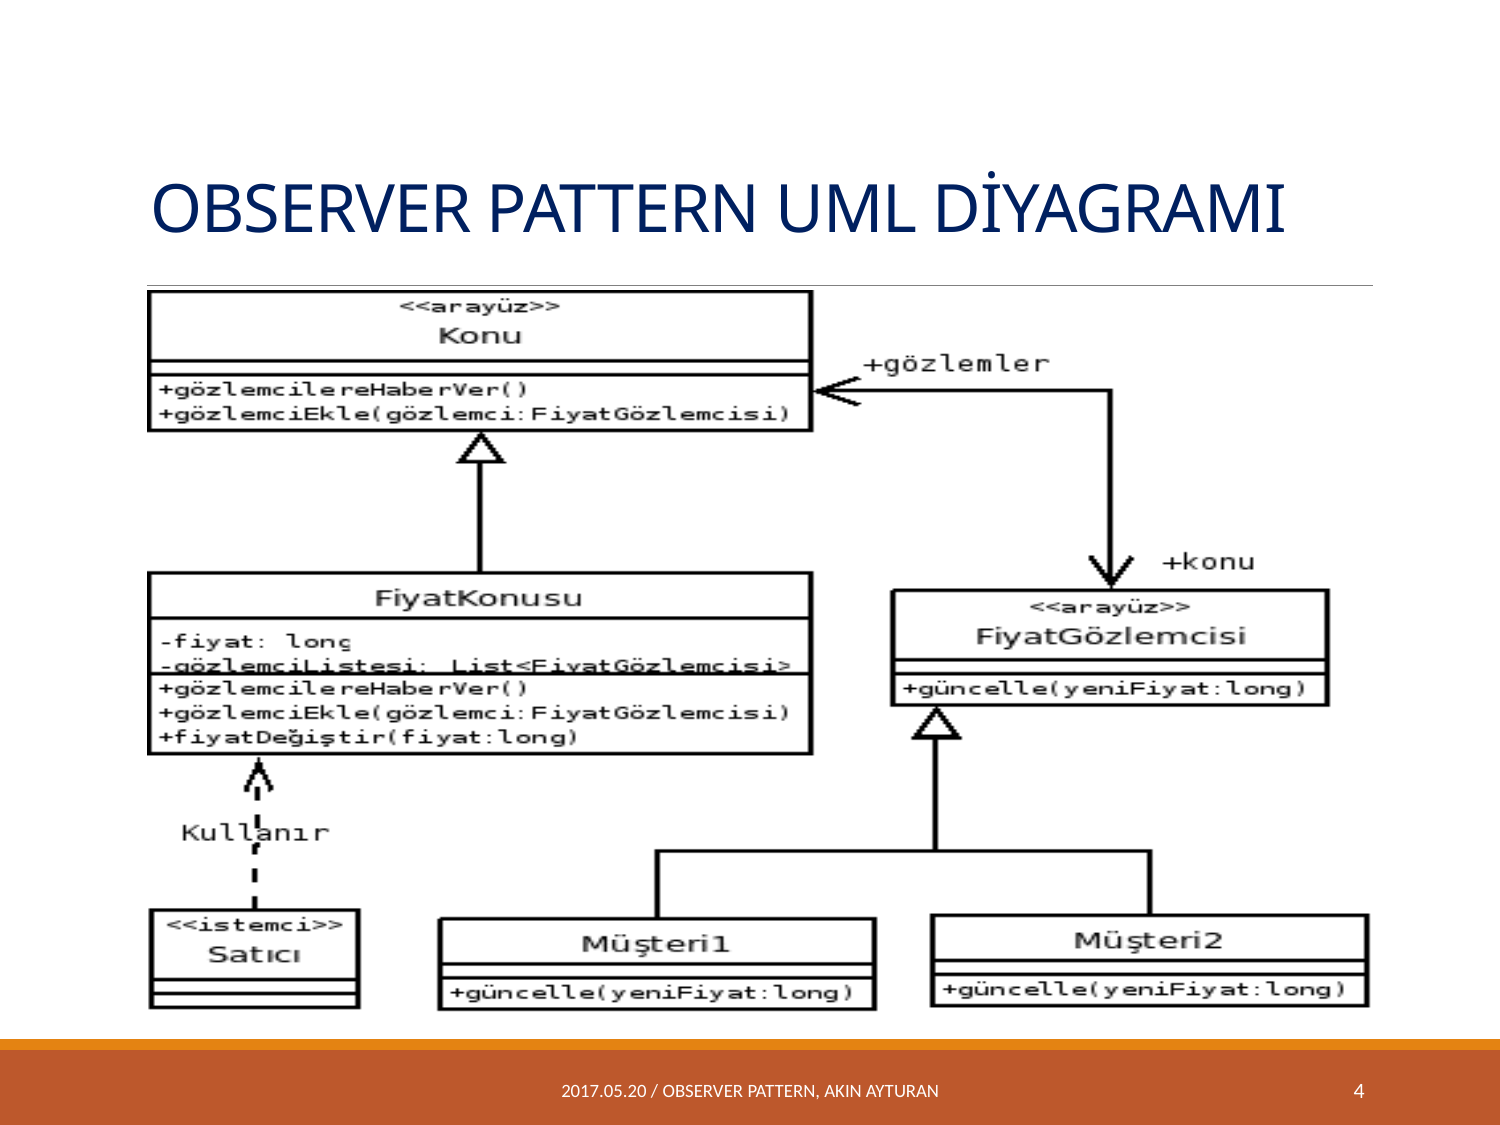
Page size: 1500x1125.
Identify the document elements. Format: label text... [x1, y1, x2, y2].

picture [146, 289, 1373, 1013]
footer 2017.05.20 / Observer Pattern, akın ayturan [453, 1059, 1047, 1120]
slide_number 4 [1218, 1059, 1380, 1120]
title OBSERVER PATTERN UML DİYAGRAMI [135, 101, 1427, 254]
